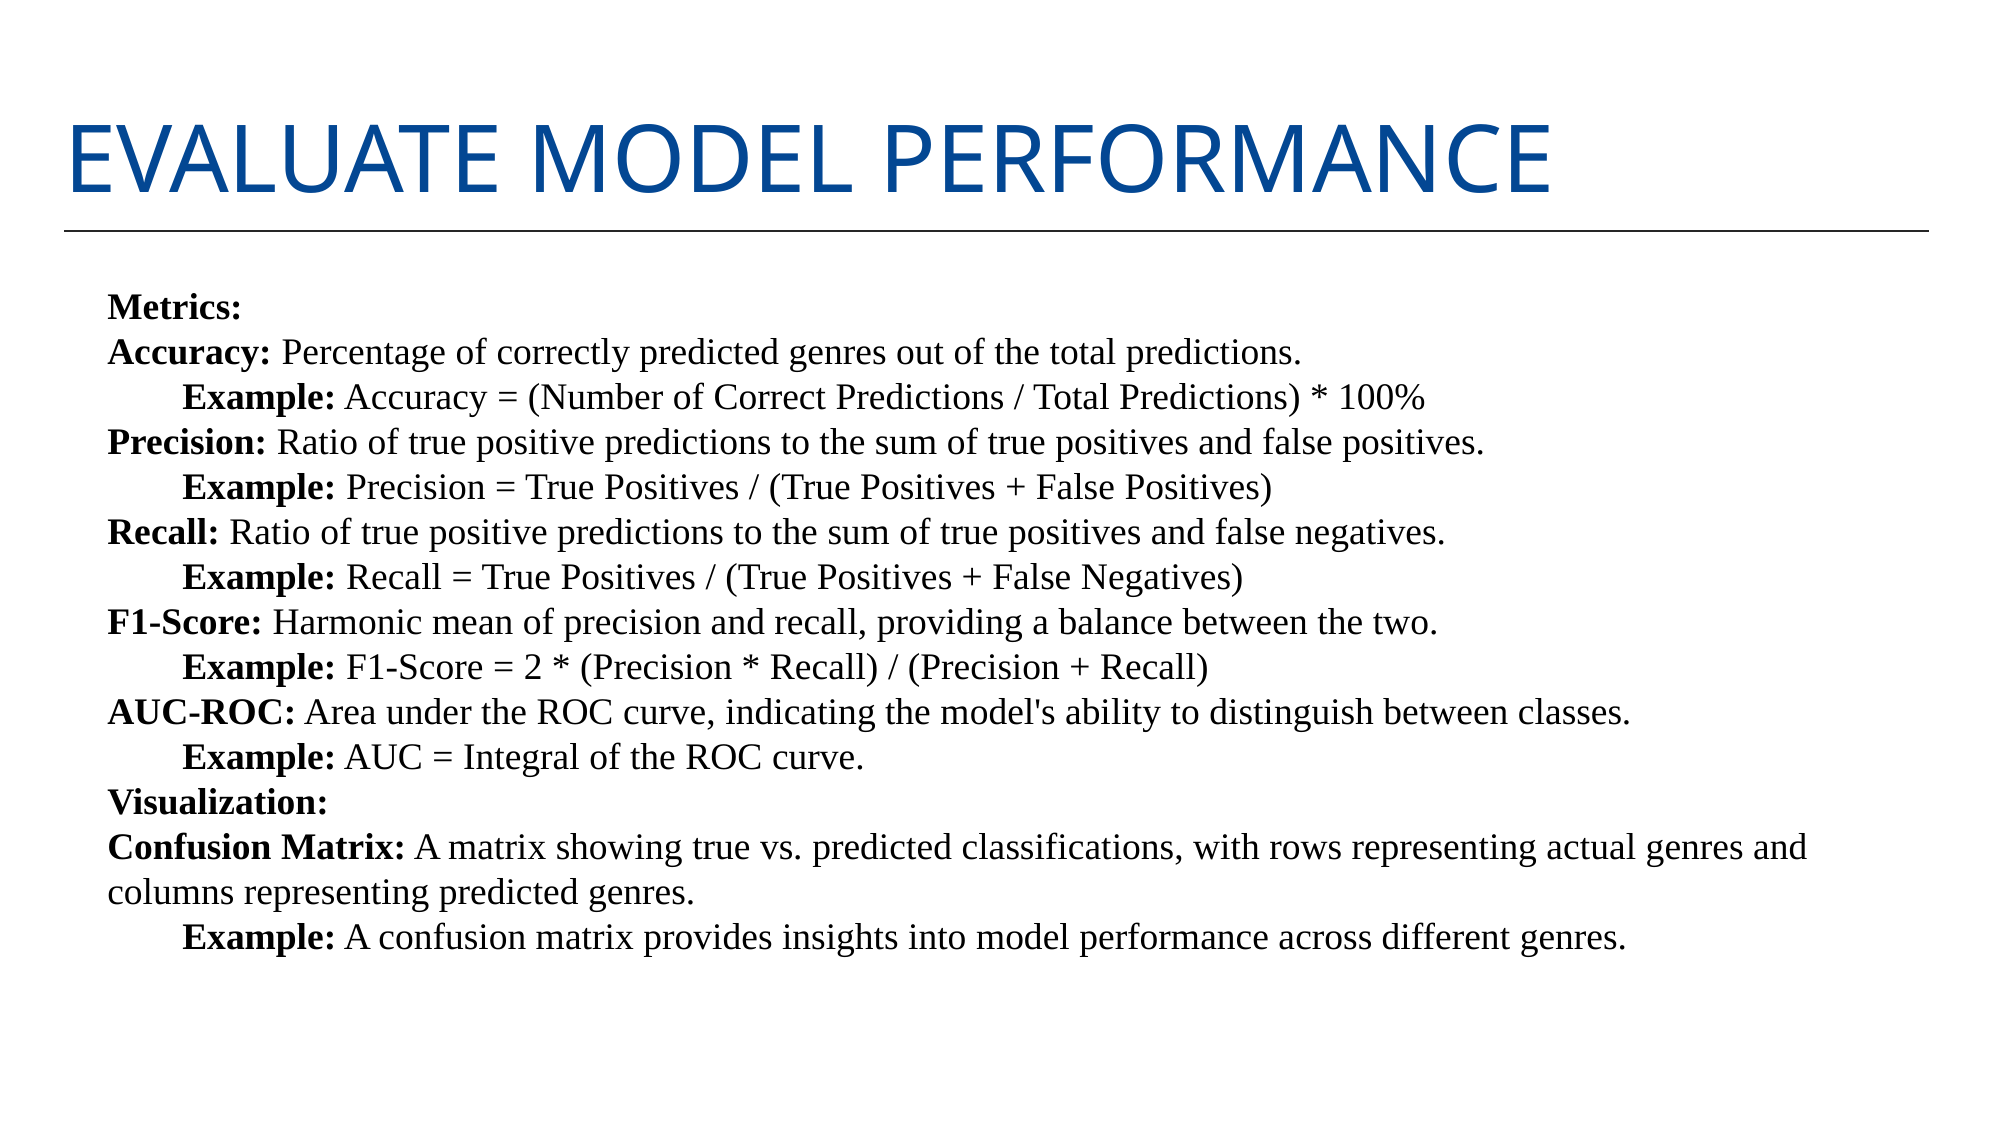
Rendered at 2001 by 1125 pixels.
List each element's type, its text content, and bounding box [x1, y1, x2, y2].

title Evaluate Model Performance [64, 55, 1930, 221]
list Metrics: Accuracy: Percentage of correctly predicted genres out of the total predictions. Example: Accuracy = (Number of Correct Predictions / Total Predictions) * 100% Precision: Ratio of true positive predictions to the sum of true positives and false positives. Example: Precision = True Positives / (True Positives + False Positives) Recall: Ratio of true positive predictions to the sum of true positives and false negatives. Example: Recall = True Positives / (True Positives + False Negatives) F1-Score: Harmonic mean of precision and recall, providing a balance between the two. Example: F1-Score = 2 * (Precision * Recall) / (Precision + Recall) AUC-ROC: Area under the ROC curve, indicating the model's ability to distinguish between classes. Example: AUC = Integral of the ROC curve. Visualization: Confusion Matrix: A matrix showing true vs. predicted classifications, with rows representing actual genres and columns representing predicted genres. Example: A confusion matrix provides insights into model performance across different genres. [92, 274, 1958, 1010]
